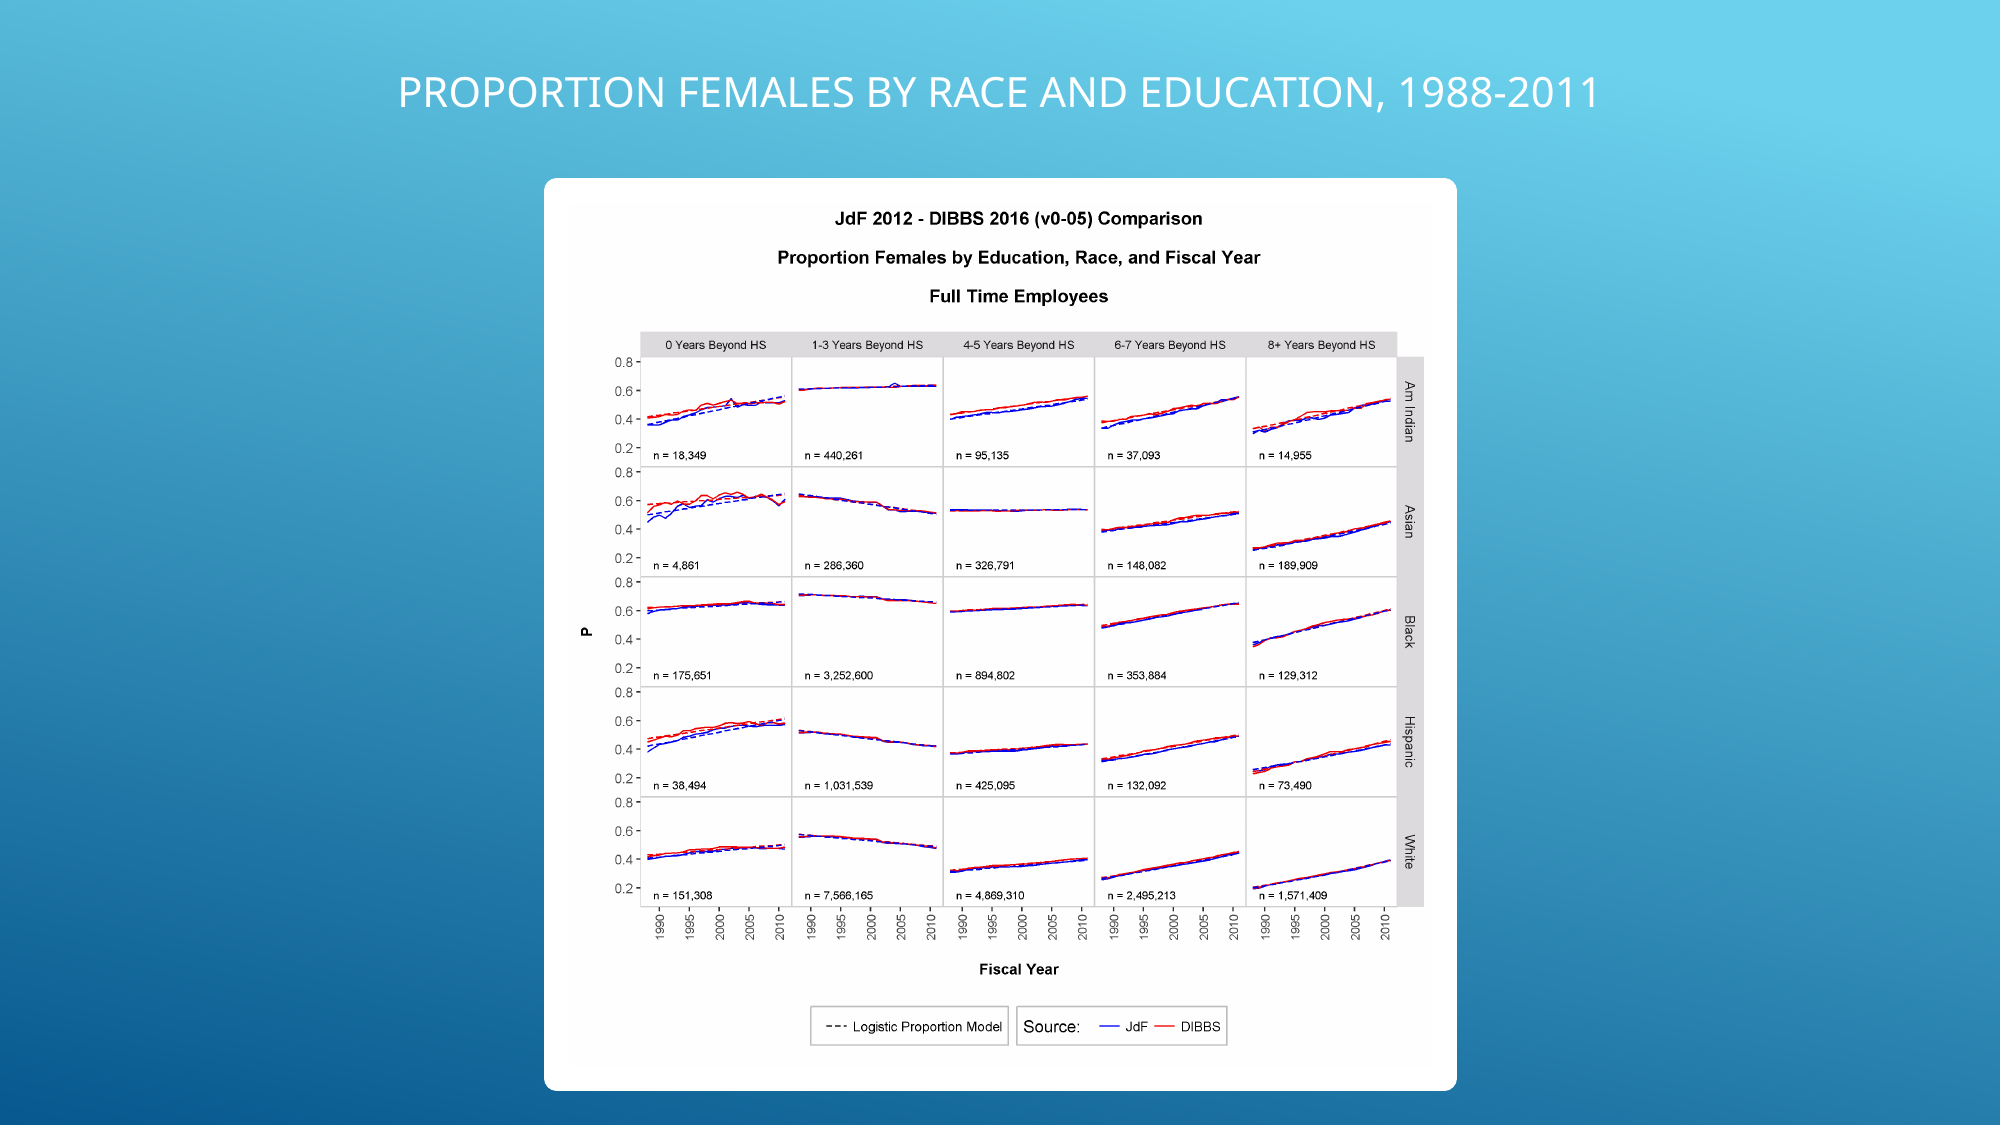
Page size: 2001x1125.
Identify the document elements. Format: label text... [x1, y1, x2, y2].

title proportion females by race and education, 1988-2011 [65, 41, 1936, 123]
picture [568, 203, 1432, 1066]
